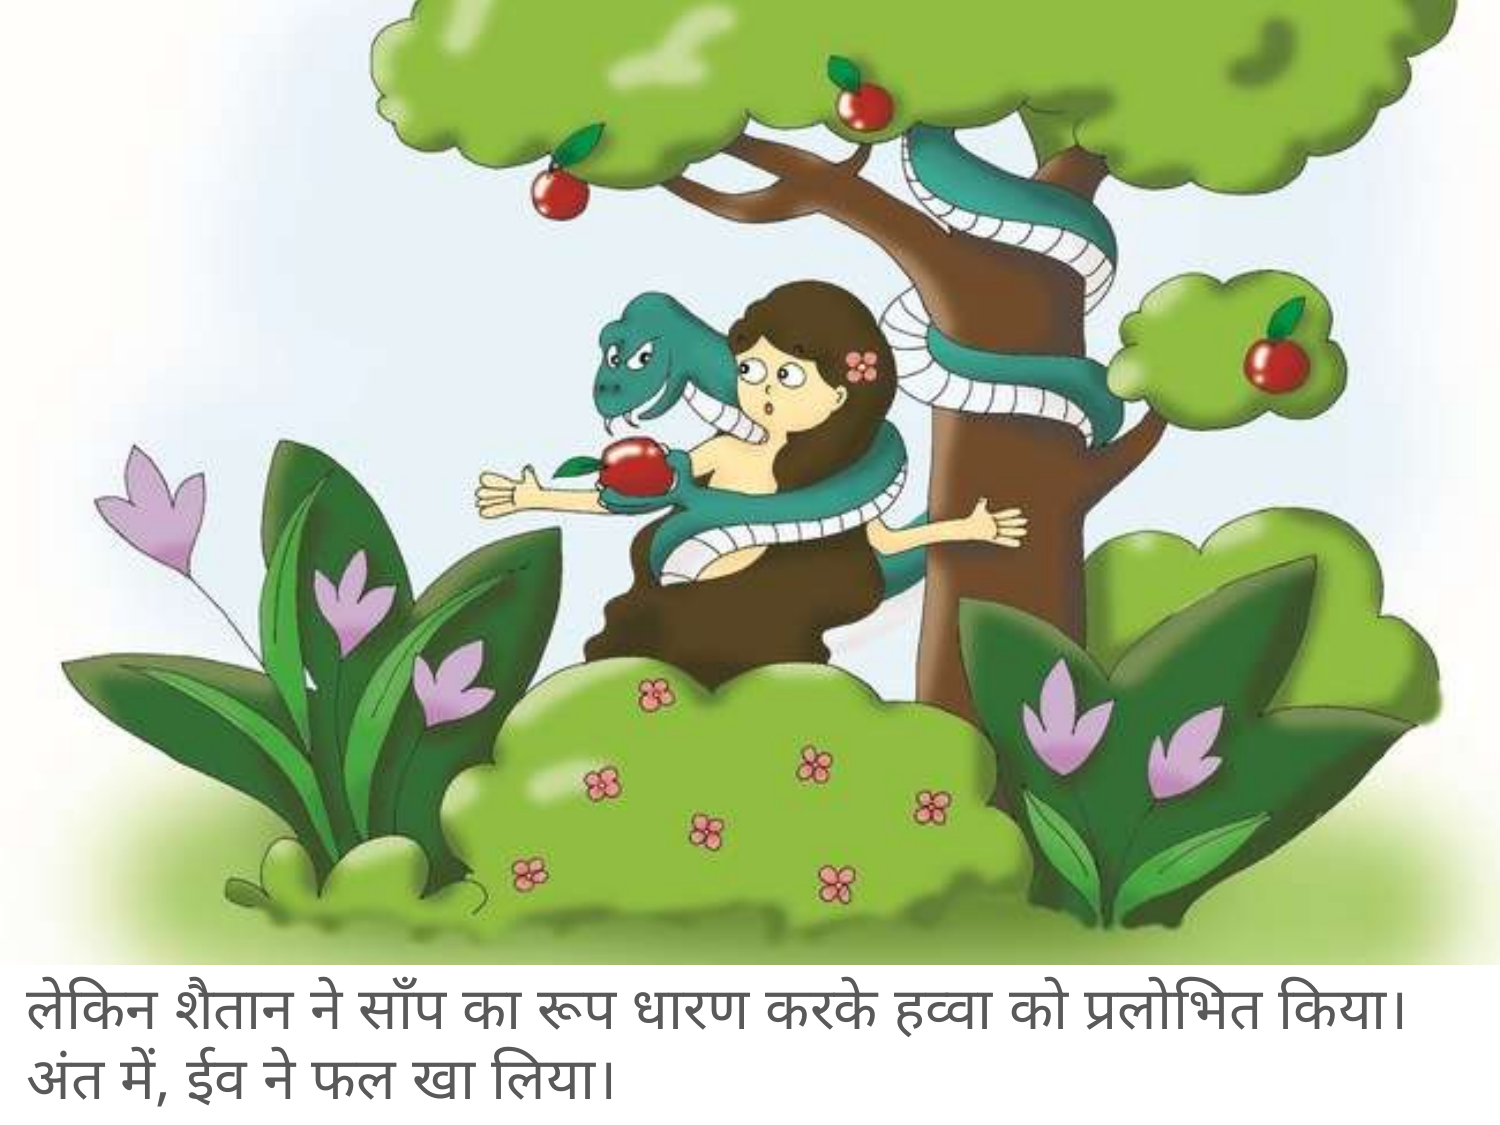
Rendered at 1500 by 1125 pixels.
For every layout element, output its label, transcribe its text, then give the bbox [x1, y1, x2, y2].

text_box लेकिन शैतान ने साँप का रूप धारण करके हव्वा को प्रलोभित किया। अंत में, ईव ने फल खा लिया। [11, 972, 1498, 1119]
picture [0, 0, 1500, 965]
